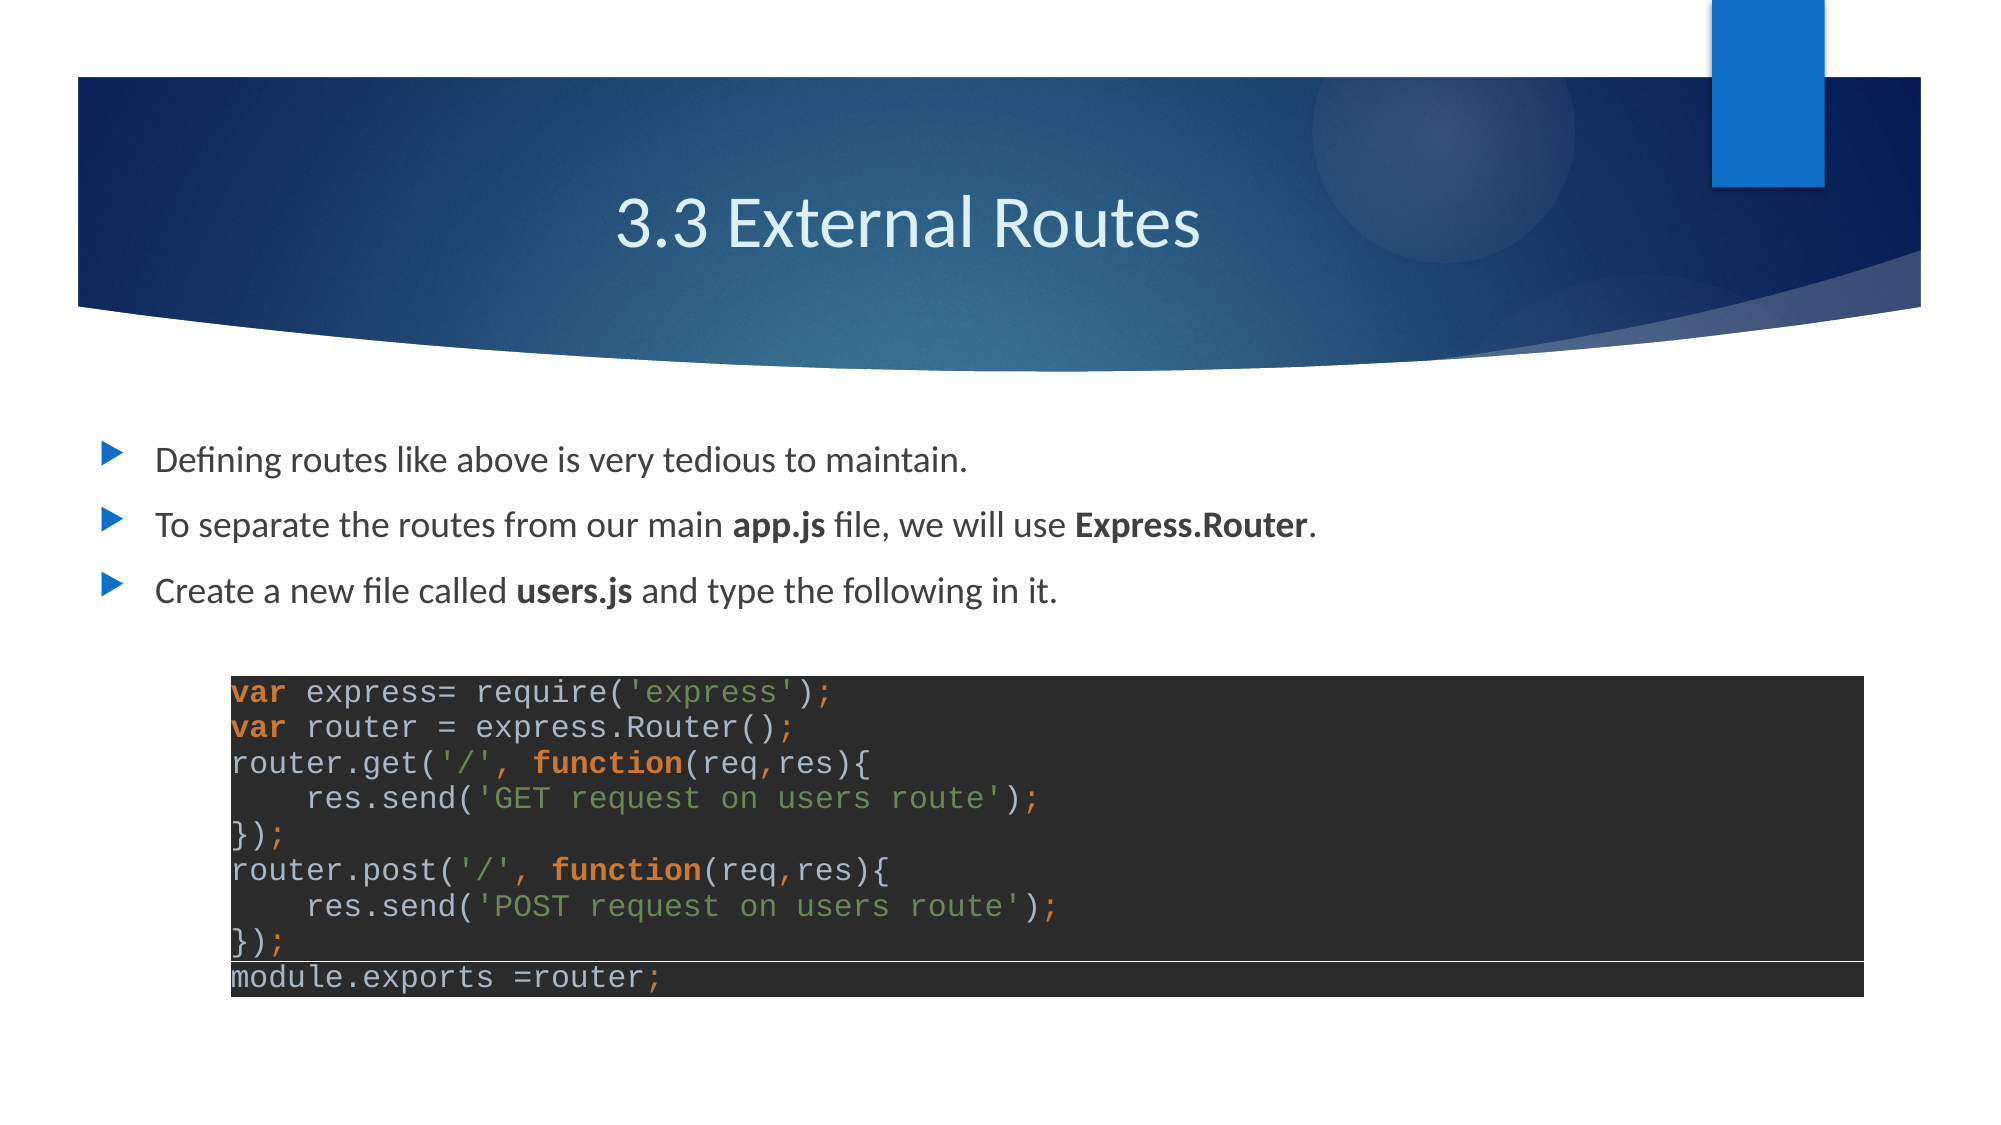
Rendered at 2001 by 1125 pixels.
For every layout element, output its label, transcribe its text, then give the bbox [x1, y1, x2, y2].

list Defining routes like above is very tedious to maintain. To separate the routes from our main app.js file, we will use Express.Router. Create a new file called users.js and type the following in it. [83, 427, 1925, 1125]
title 3.3 External Routes [189, 159, 1627, 276]
picture [230, 675, 1868, 998]
